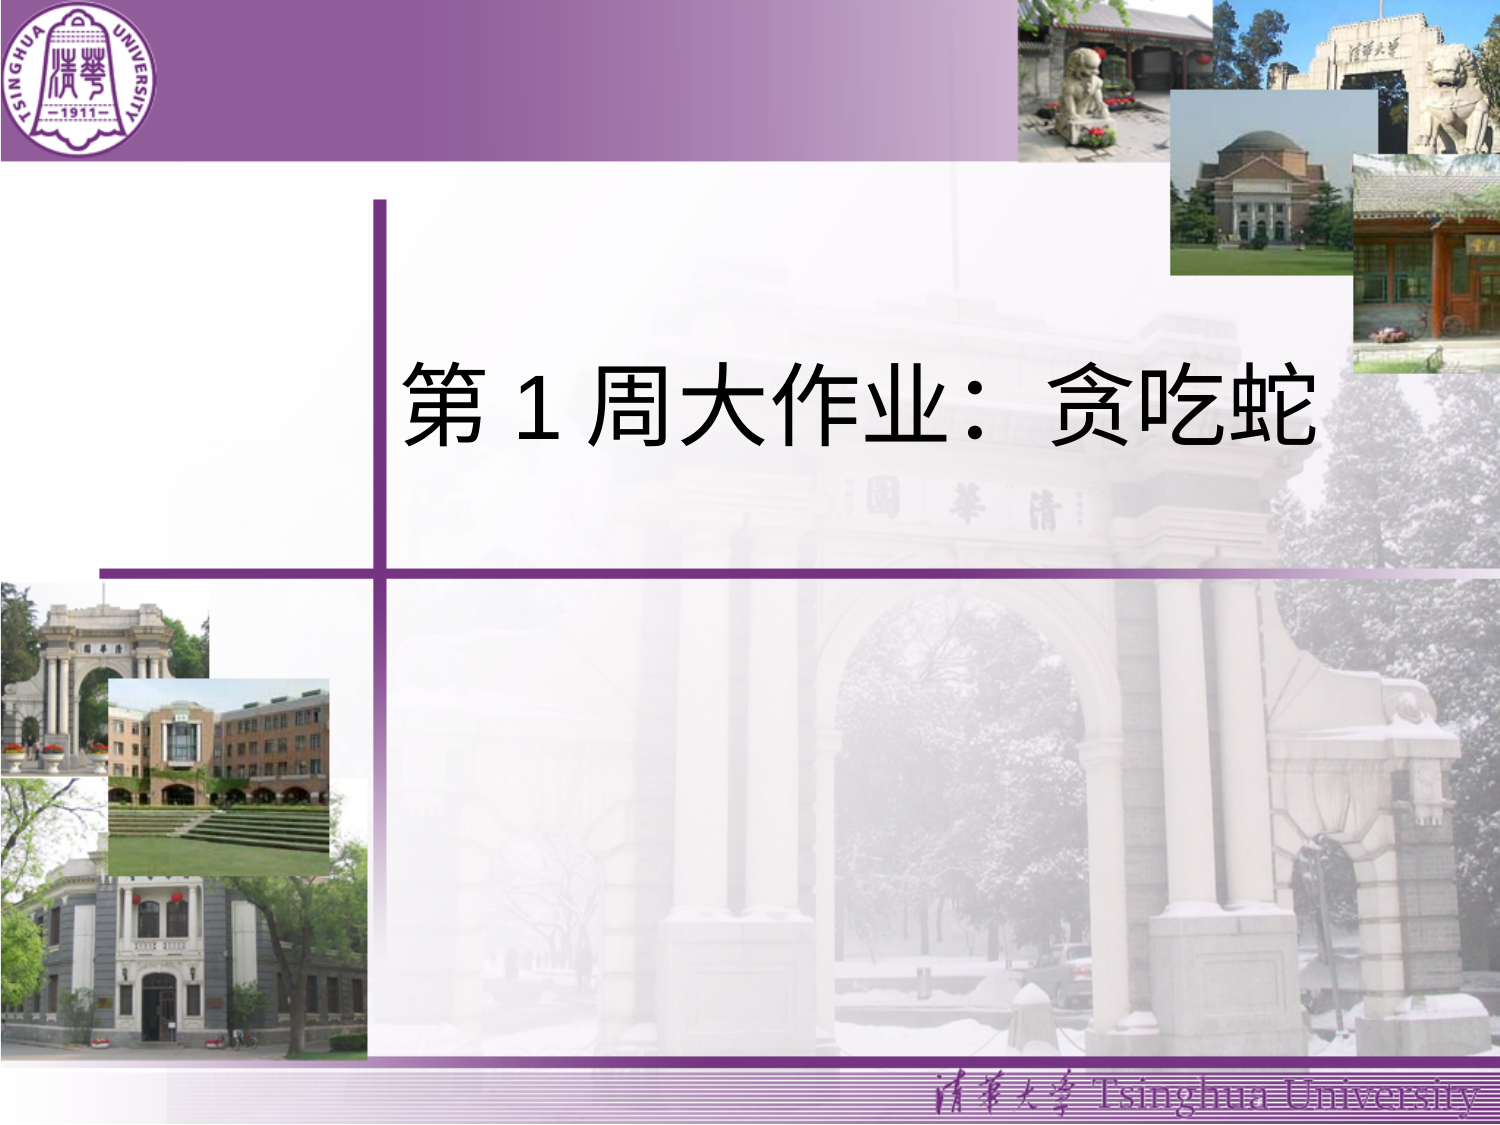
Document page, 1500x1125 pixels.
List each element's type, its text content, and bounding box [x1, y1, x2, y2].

title 第1周大作业：贪吃蛇 [383, 267, 1477, 539]
picture [0, 0, 1500, 1124]
